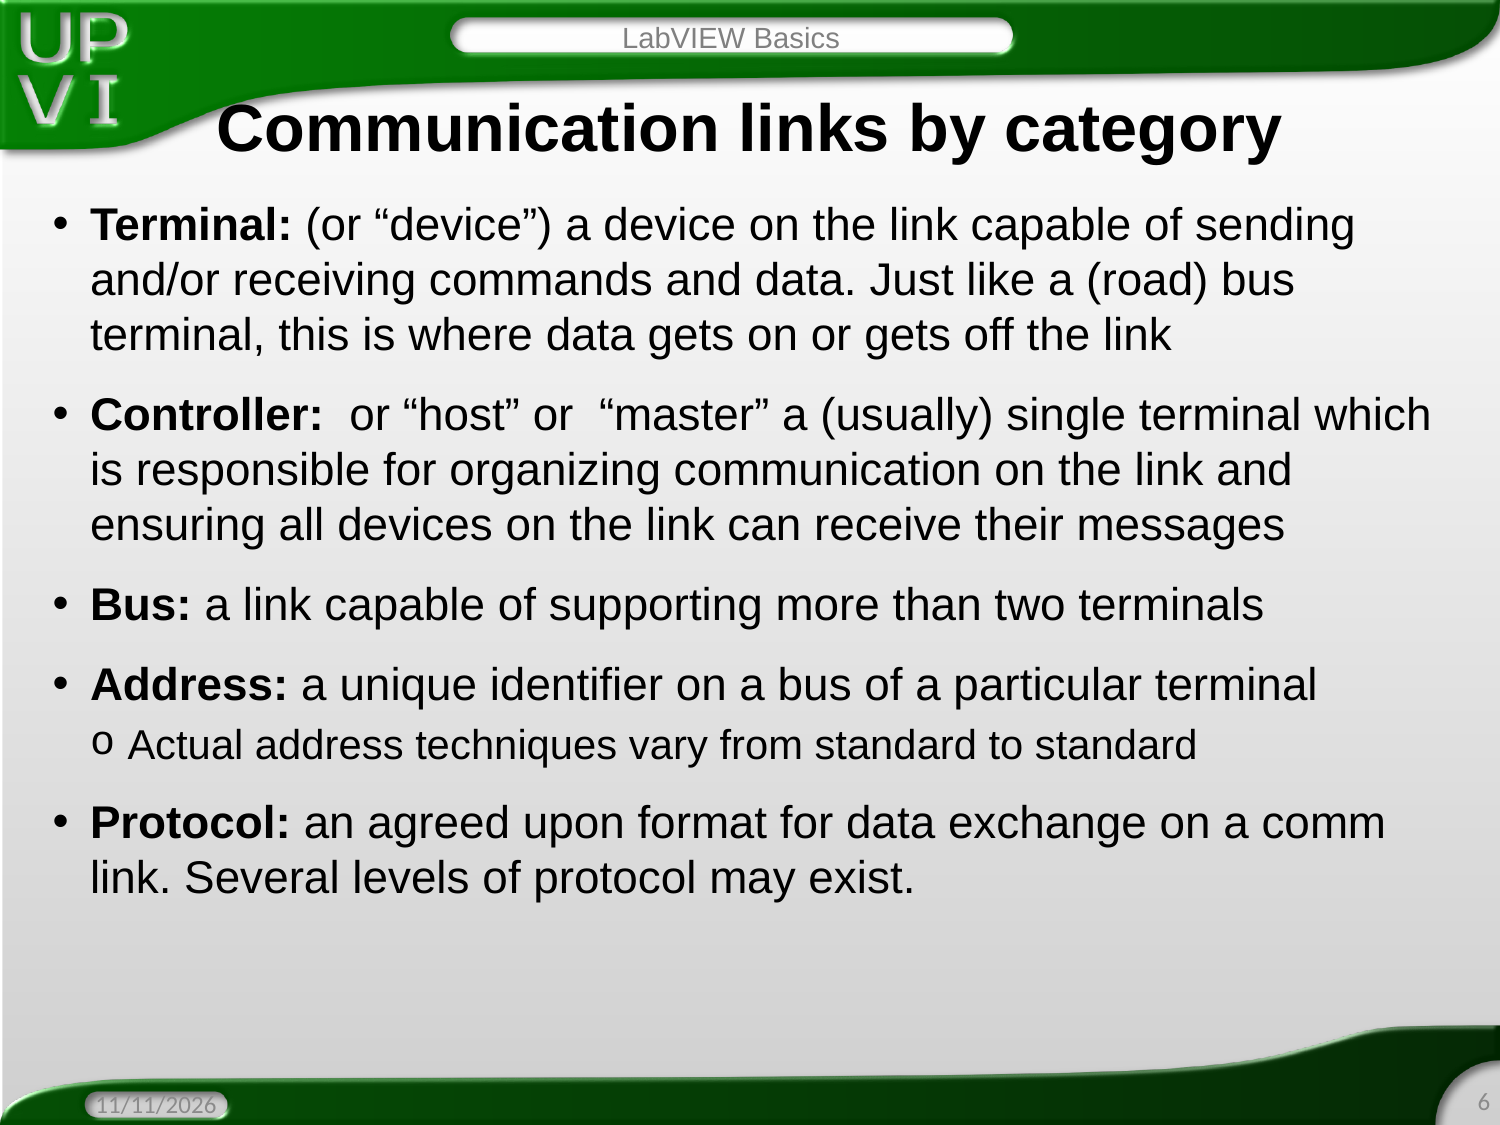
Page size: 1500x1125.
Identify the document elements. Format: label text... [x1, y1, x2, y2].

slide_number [75, 1073, 238, 1125]
picture [0, 0, 1500, 1125]
slide_number 6 [1155, 1069, 1500, 1125]
list Terminal: (or “device”) a device on the link capable of sending and/or receiving commands and data. Just like a (road) bus terminal, this is where data gets on or gets off the link Controller: or “host” or “master” a (usually) single terminal which is responsible for organizing communication on the link and ensuring all devices on the link can receive their messages Bus: a link capable of supporting more than two terminals Address: a unique identifier on a bus of a particular terminal Actual address techniques vary from standard to standard Protocol: an agreed upon format for data exchange on a comm link. Several levels of protocol may exist. [37, 187, 1463, 1005]
title Communication links by category [75, 75, 1425, 175]
footer LabVIEW Basics [450, 6, 1013, 67]
